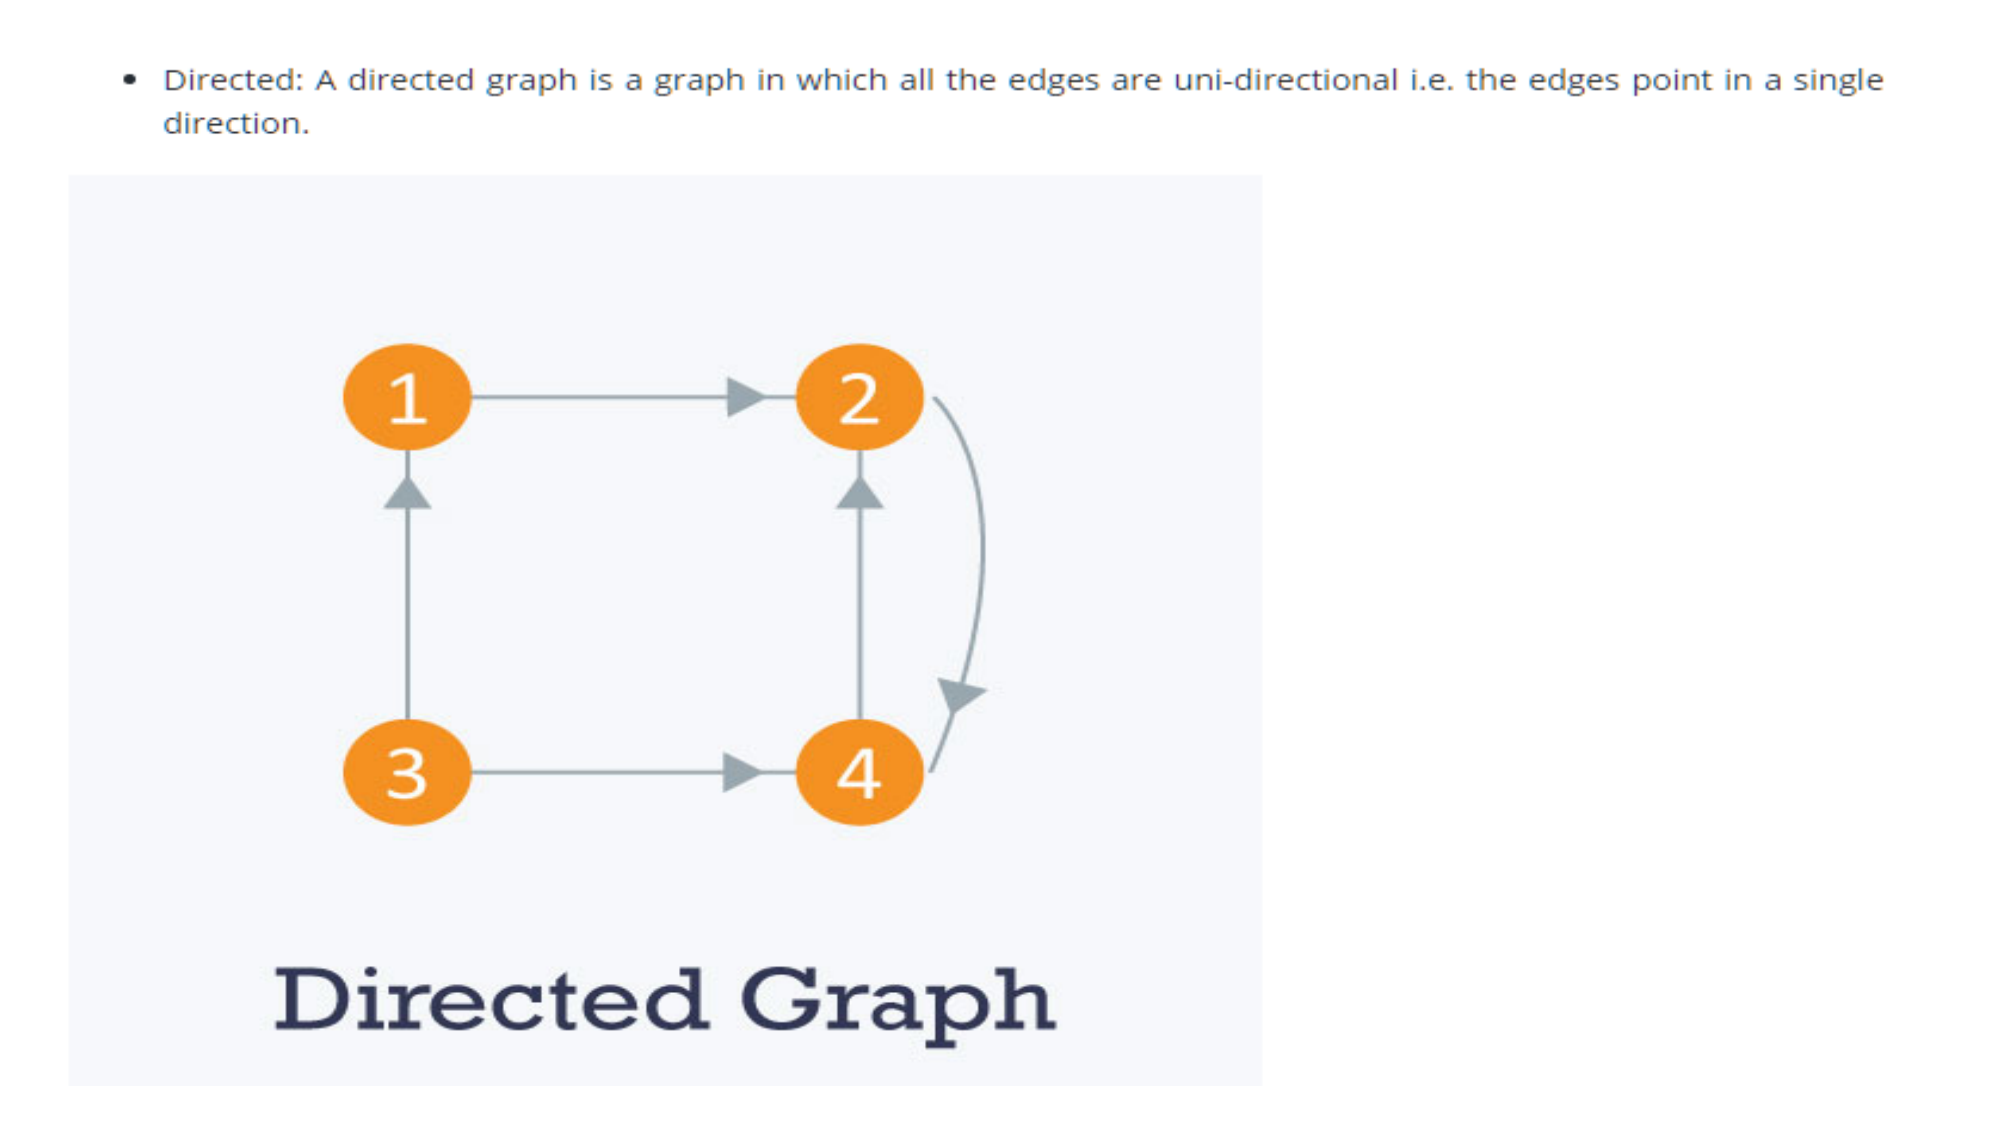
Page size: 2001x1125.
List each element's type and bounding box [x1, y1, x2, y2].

list [48, 45, 1904, 1086]
